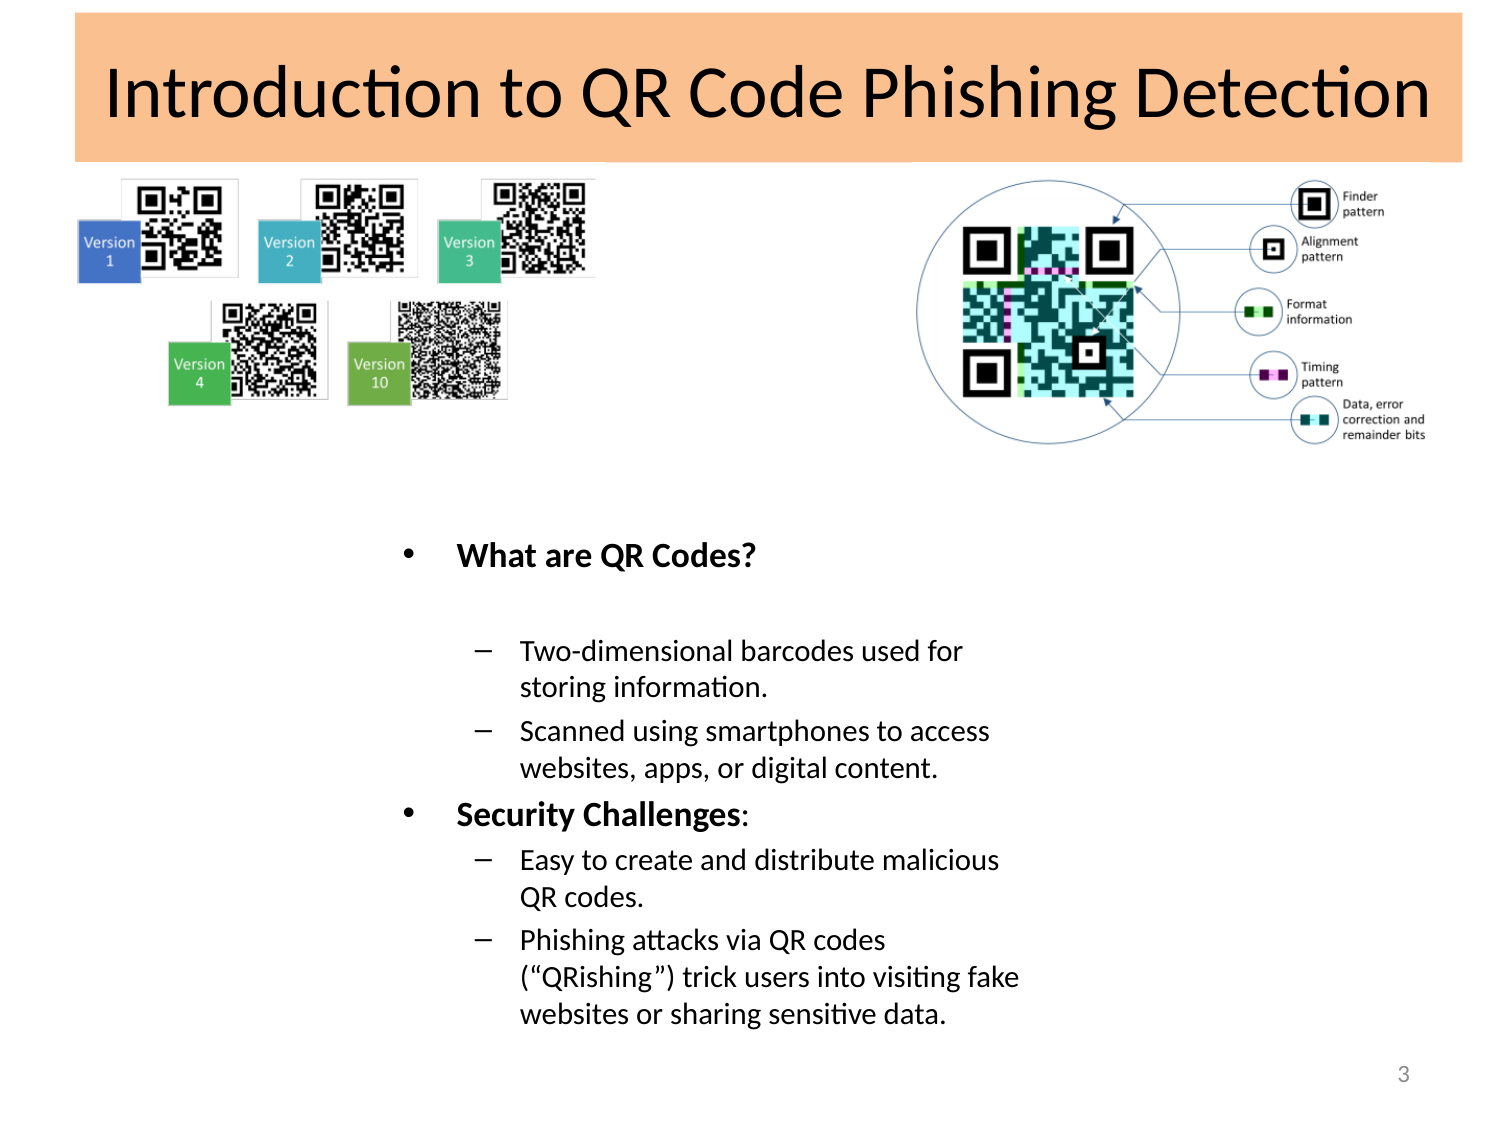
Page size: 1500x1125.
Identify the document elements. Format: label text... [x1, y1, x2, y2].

title Introduction to QR Code Phishing Detection [75, 12, 1463, 163]
slide_number 3 [1074, 1042, 1425, 1103]
picture [49, 162, 605, 427]
picture [912, 162, 1430, 458]
list What are QR Codes? Two-dimensional barcodes used for storing information. Scanned using smartphones to access websites, apps, or digital content. Security Challenges: Easy to create and distribute malicious QR codes. Phishing attacks via QR codes (“QRishing”) trick users into visiting fake websites or sharing sensitive data. [387, 426, 1038, 1050]
